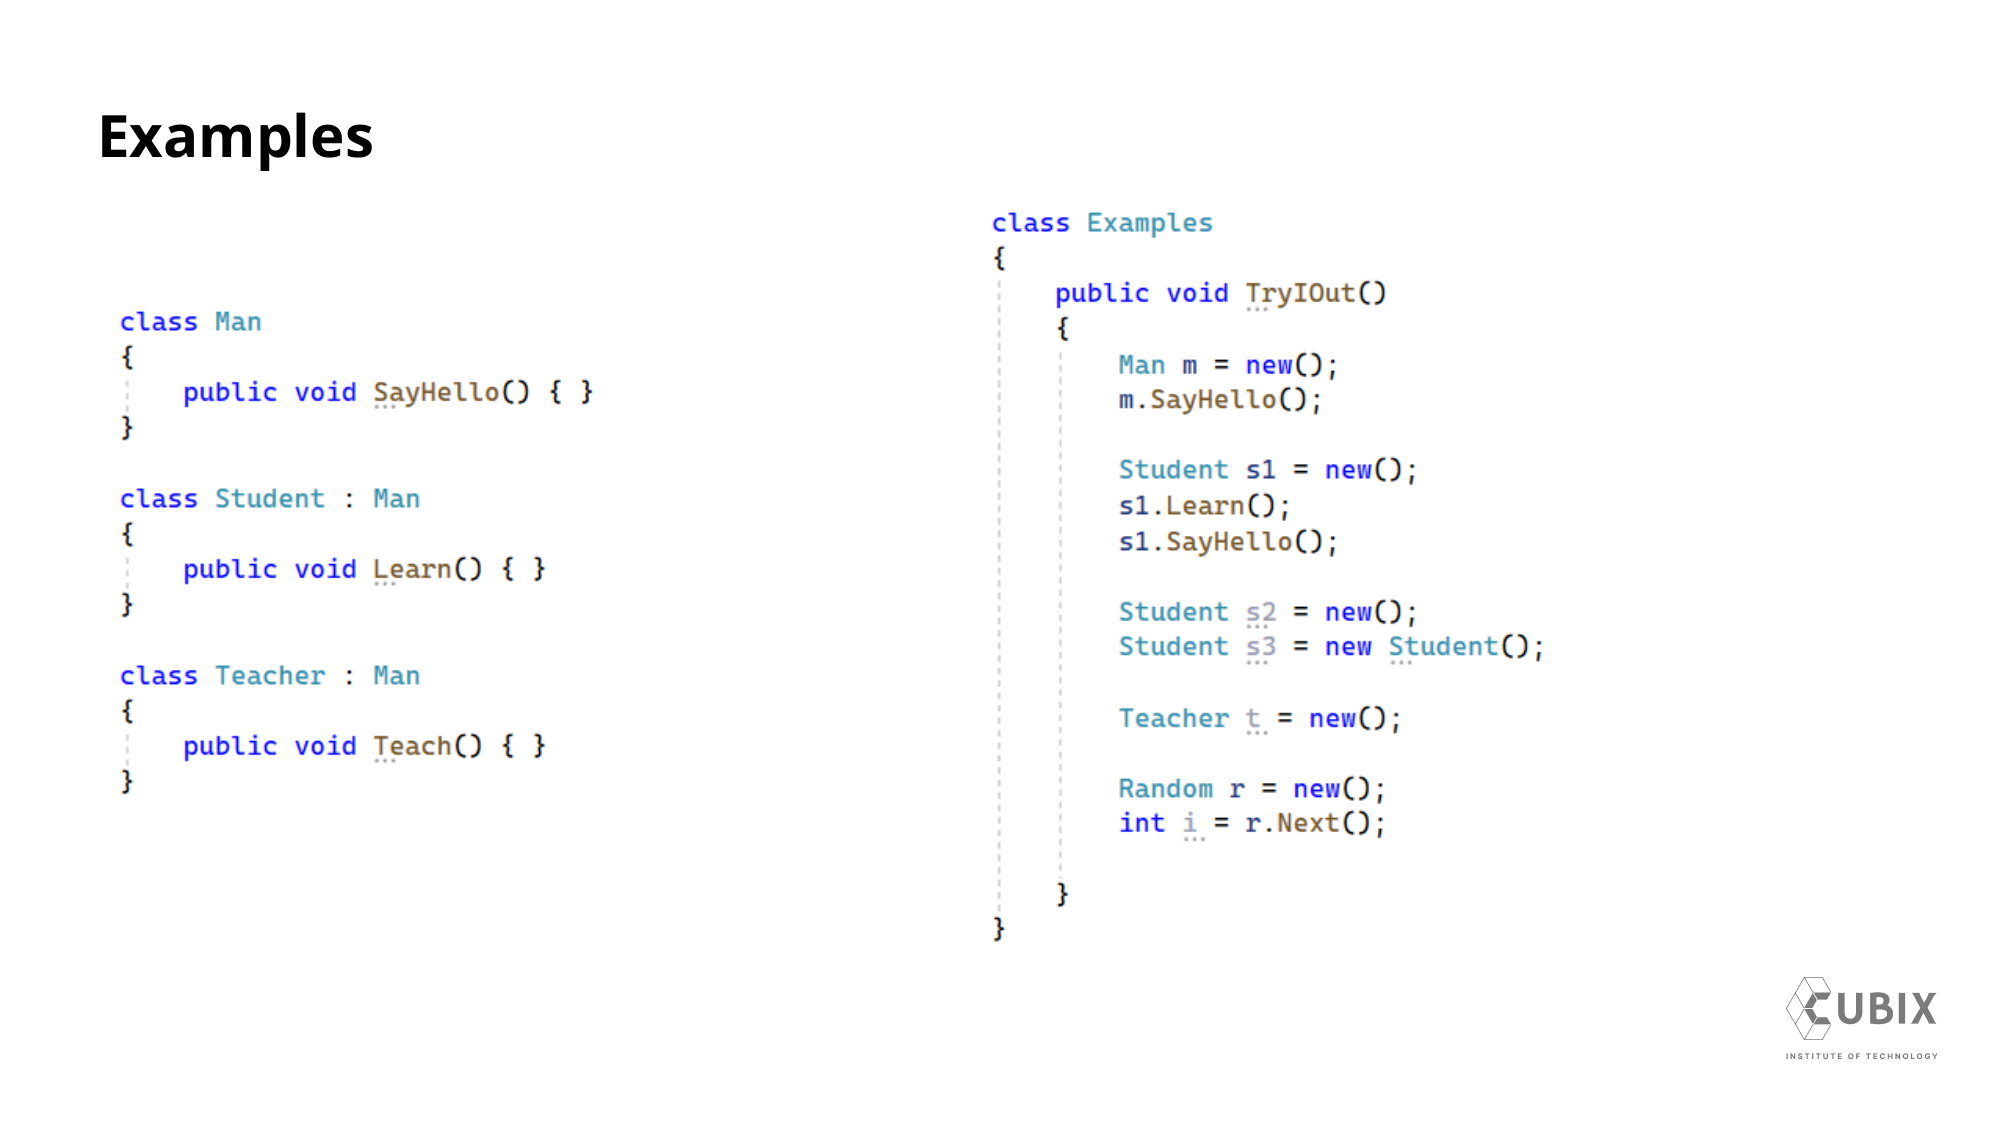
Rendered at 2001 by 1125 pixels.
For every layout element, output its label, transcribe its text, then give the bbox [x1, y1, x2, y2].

picture [1786, 977, 1940, 1067]
picture [957, 188, 1651, 955]
title Examples [82, 90, 1769, 188]
picture [82, 301, 636, 824]
